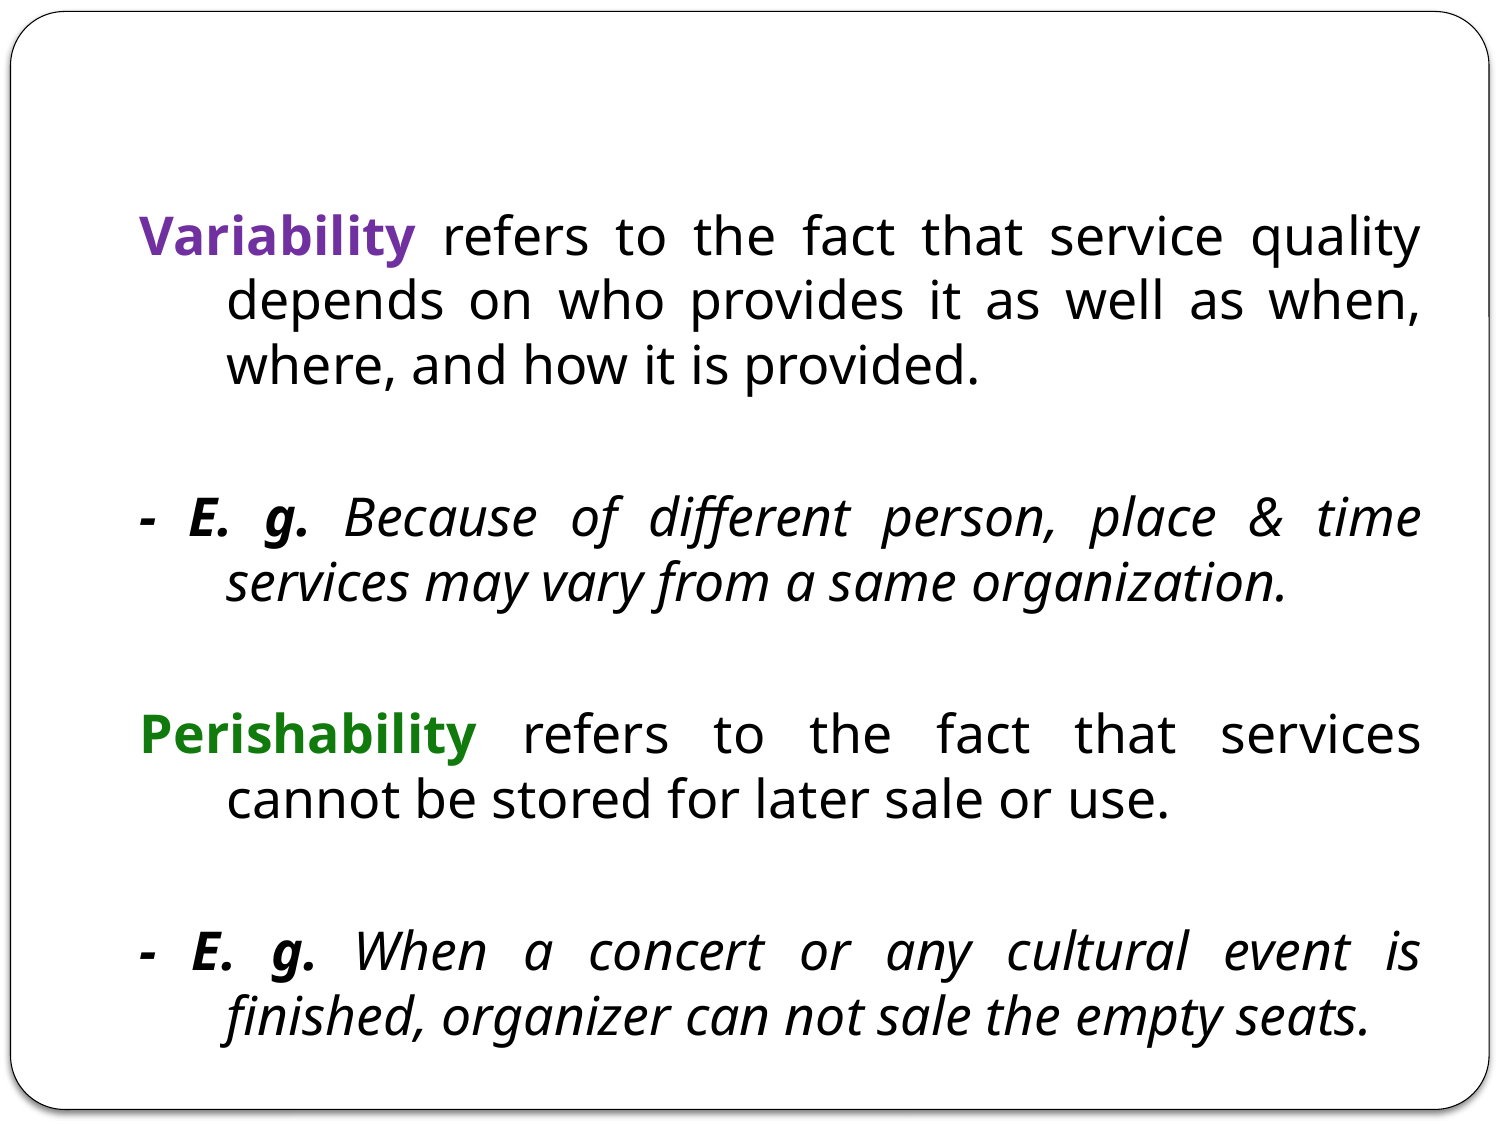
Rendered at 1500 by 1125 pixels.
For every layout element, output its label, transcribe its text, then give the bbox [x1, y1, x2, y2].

list Variability refers to the fact that service quality depends on who provides it as well as when, where, and how it is provided. - E. g. Because of different person, place & time services may vary from a same organization. Perishability refers to the fact that services cannot be stored for later sale or use. - E. g. When a concert or any cultural event is finished, organizer can not sale the empty seats. [125, 162, 1438, 1063]
